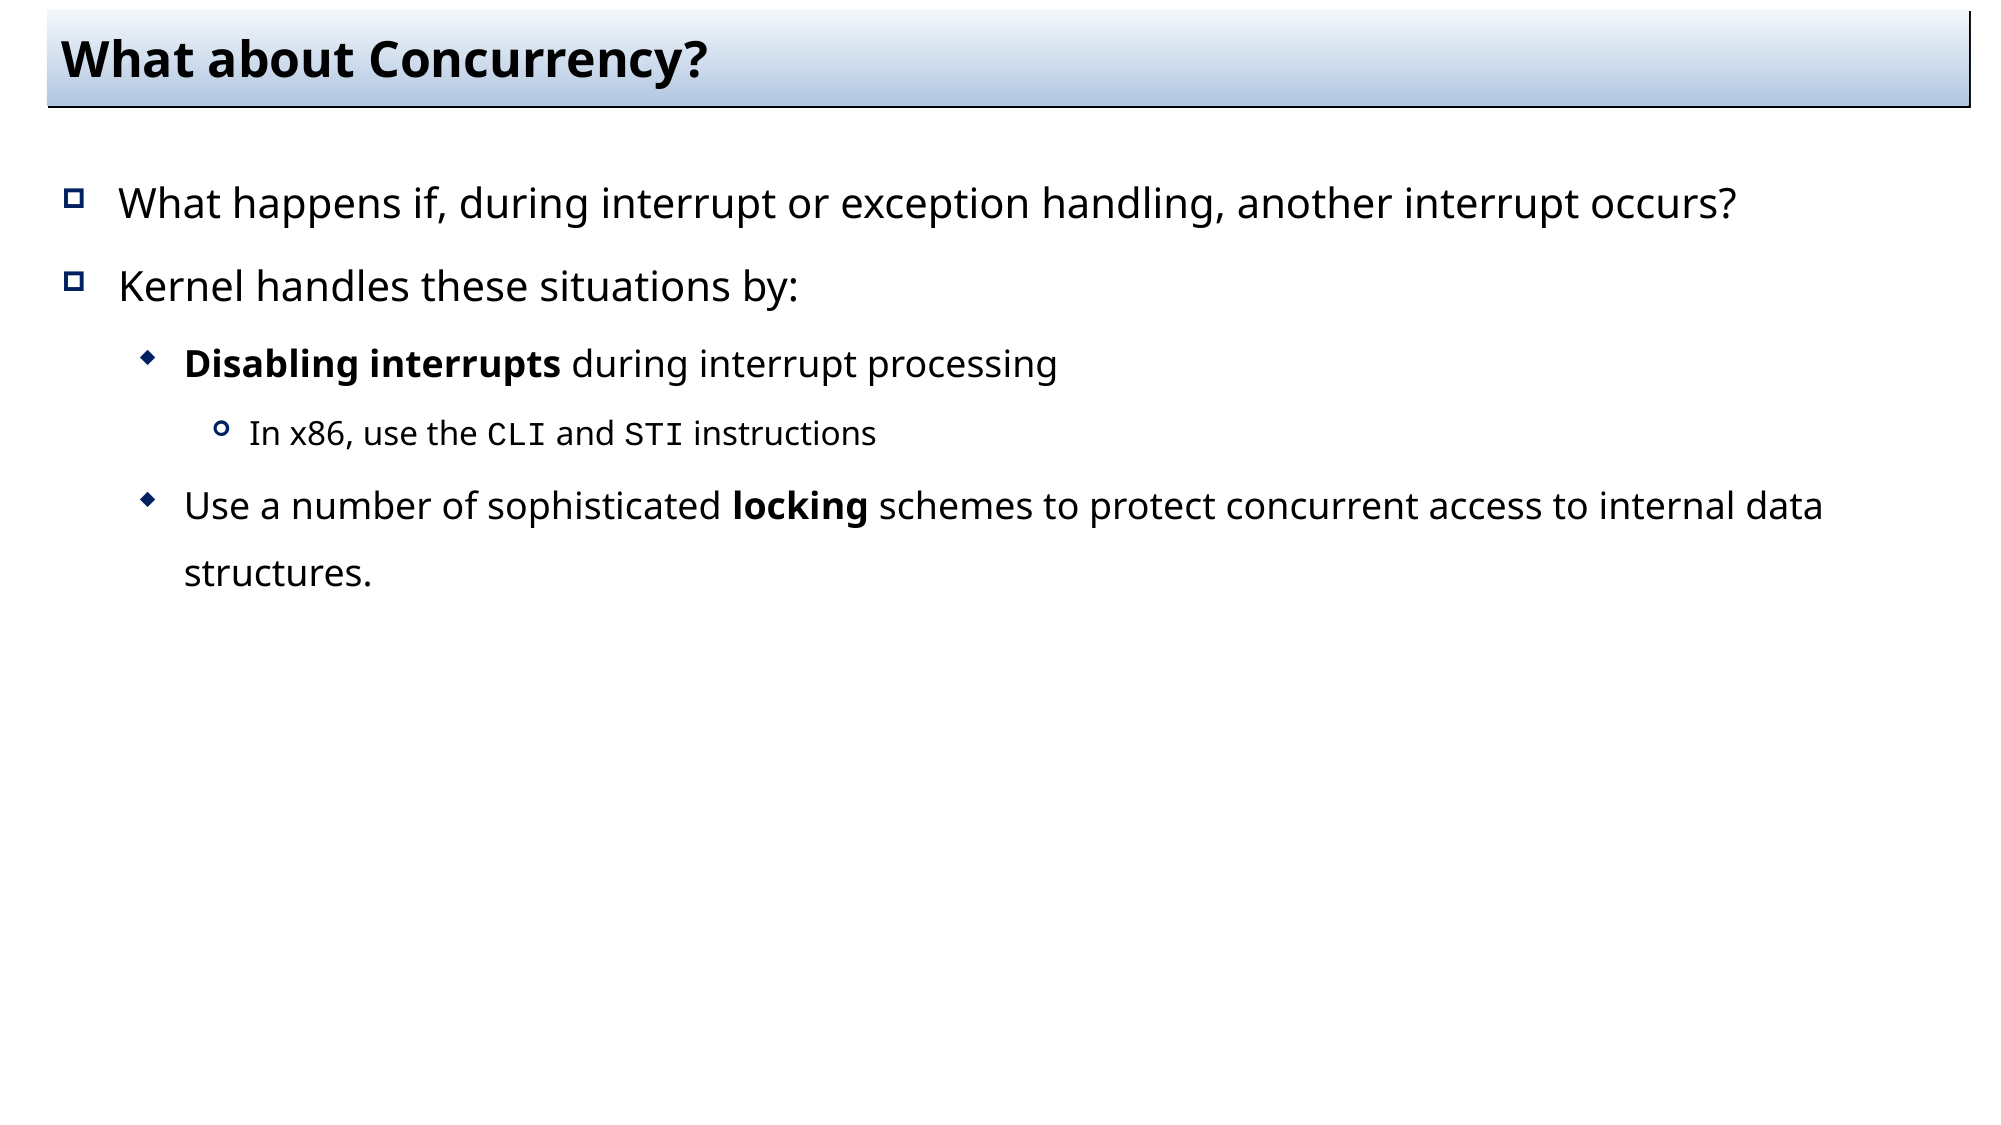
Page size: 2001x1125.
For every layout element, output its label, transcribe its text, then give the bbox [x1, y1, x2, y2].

list What happens if, during interrupt or exception handling, another interrupt occurs? Kernel handles these situations by: Disabling interrupts during interrupt processing In x86, use the CLI and STI instructions Use a number of sophisticated locking schemes to protect concurrent access to internal data structures. [46, 144, 1969, 1048]
title What about Concurrency? [46, 8, 1969, 106]
